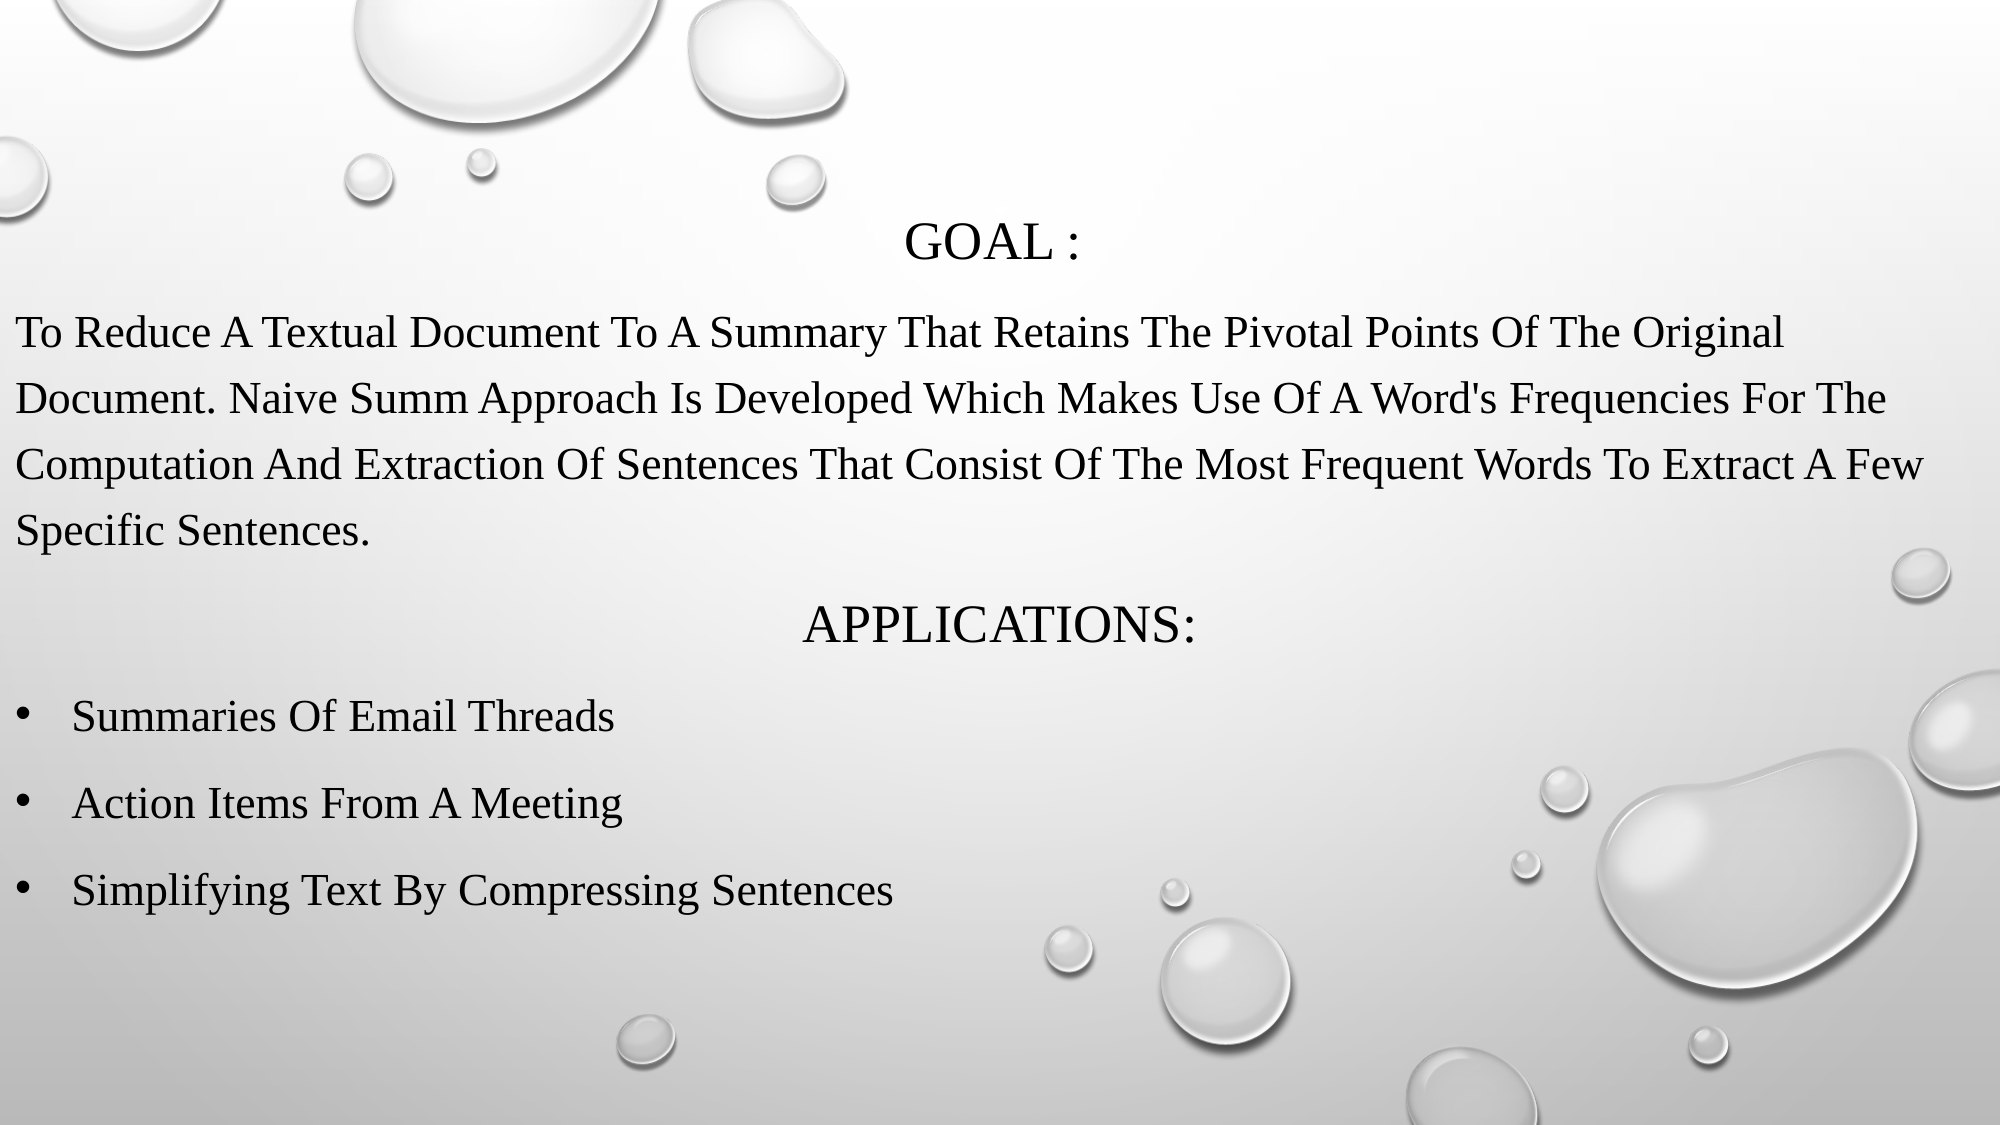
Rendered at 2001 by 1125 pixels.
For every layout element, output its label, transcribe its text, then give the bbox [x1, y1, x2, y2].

subtitle Goal : To Reduce A Textual Document To A Summary That Retains The Pivotal Points Of The Original Document. Naive Summ Approach Is Developed Which Makes Use Of A Word's Frequencies For The Computation And Extraction Of Sentences That Consist Of The Most Frequent Words To Extract A Few Specific Sentences. Applications: Summaries Of Email Threads Action Items From A Meeting Simplifying Text By Compressing Sentences [0, 0, 2000, 1125]
